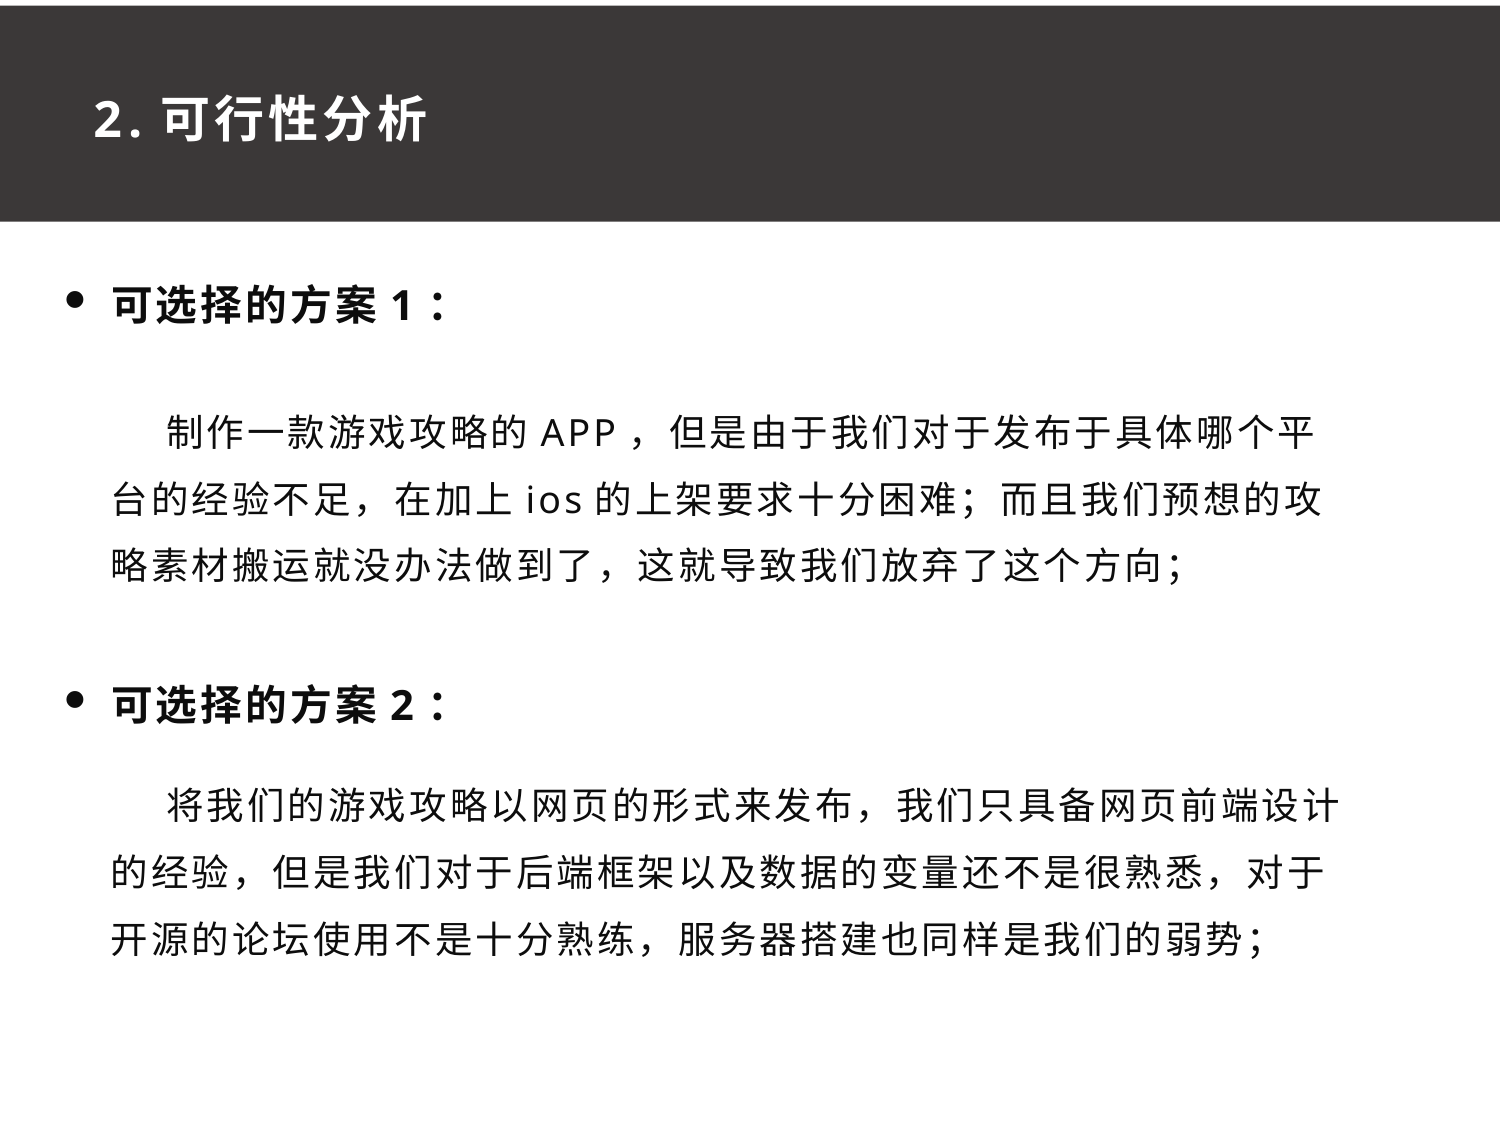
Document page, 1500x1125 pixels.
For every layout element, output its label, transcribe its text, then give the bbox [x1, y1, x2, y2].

text_box 将我们的游戏攻略以网页的形式来发布，我们只具备网页前端设计的经验，但是我们对于后端框架以及数据的变量还不是很熟悉，对于开源的论坛使用不是十分熟练，服务器搭建也同样是我们的弱势； [99, 691, 1365, 1031]
text_box 可选择的方案1： [53, 236, 559, 354]
text_box 制作一款游戏攻略的APP，但是由于我们对于发布于具体哪个平台的经验不足，在加上ios的上架要求十分困难；而且我们预想的攻略素材搬运就没办法做到了，这就导致我们放弃了这个方向； [99, 317, 1365, 657]
text_box 2.可行性分析 [76, 81, 1446, 161]
text_box [0, 5, 1500, 223]
text_box 可选择的方案2： [53, 636, 559, 754]
